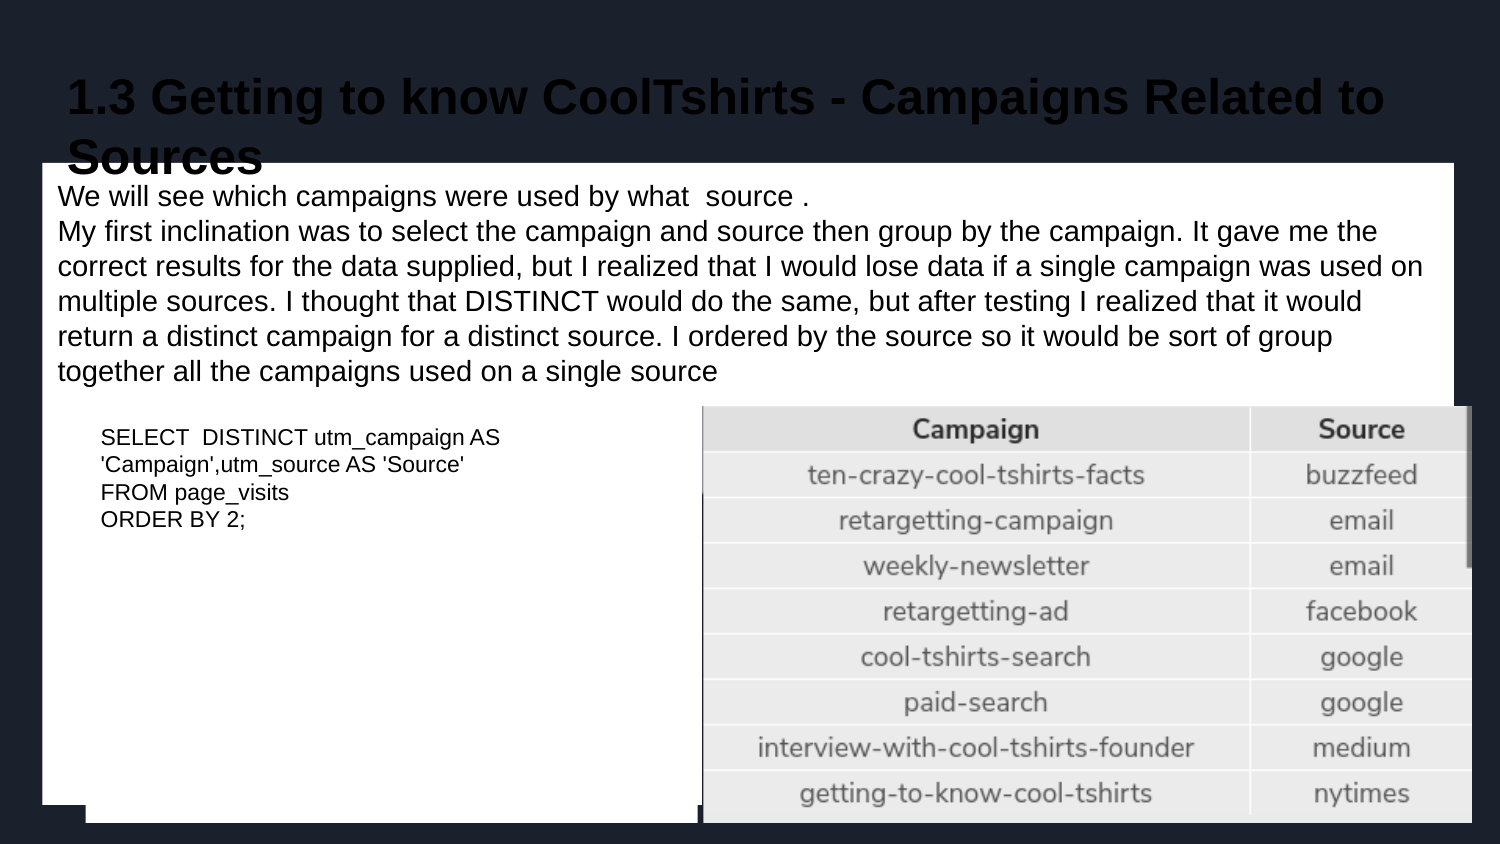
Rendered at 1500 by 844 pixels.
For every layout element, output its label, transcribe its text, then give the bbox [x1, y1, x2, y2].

text_box We will see which campaigns were used by what source . My first inclination was to select the campaign and source then group by the campaign. It gave me the correct results for the data supplied, but I realized that I would lose data if a single campaign was used on multiple sources. I thought that DISTINCT would do the same, but after testing I realized that it would return a distinct campaign for a distinct source. I ordered by the source so it would be sort of group together all the campaigns used on a single source [42, 162, 1454, 805]
text_box SELECT DISTINCT utm_campaign AS 'Campaign',utm_source AS 'Source' FROM page_visits ORDER BY 2; [85, 407, 698, 823]
text_box 1.3 Getting to know CoolTshirts - Campaigns Related to Sources [51, 49, 1445, 143]
picture [702, 406, 1472, 823]
